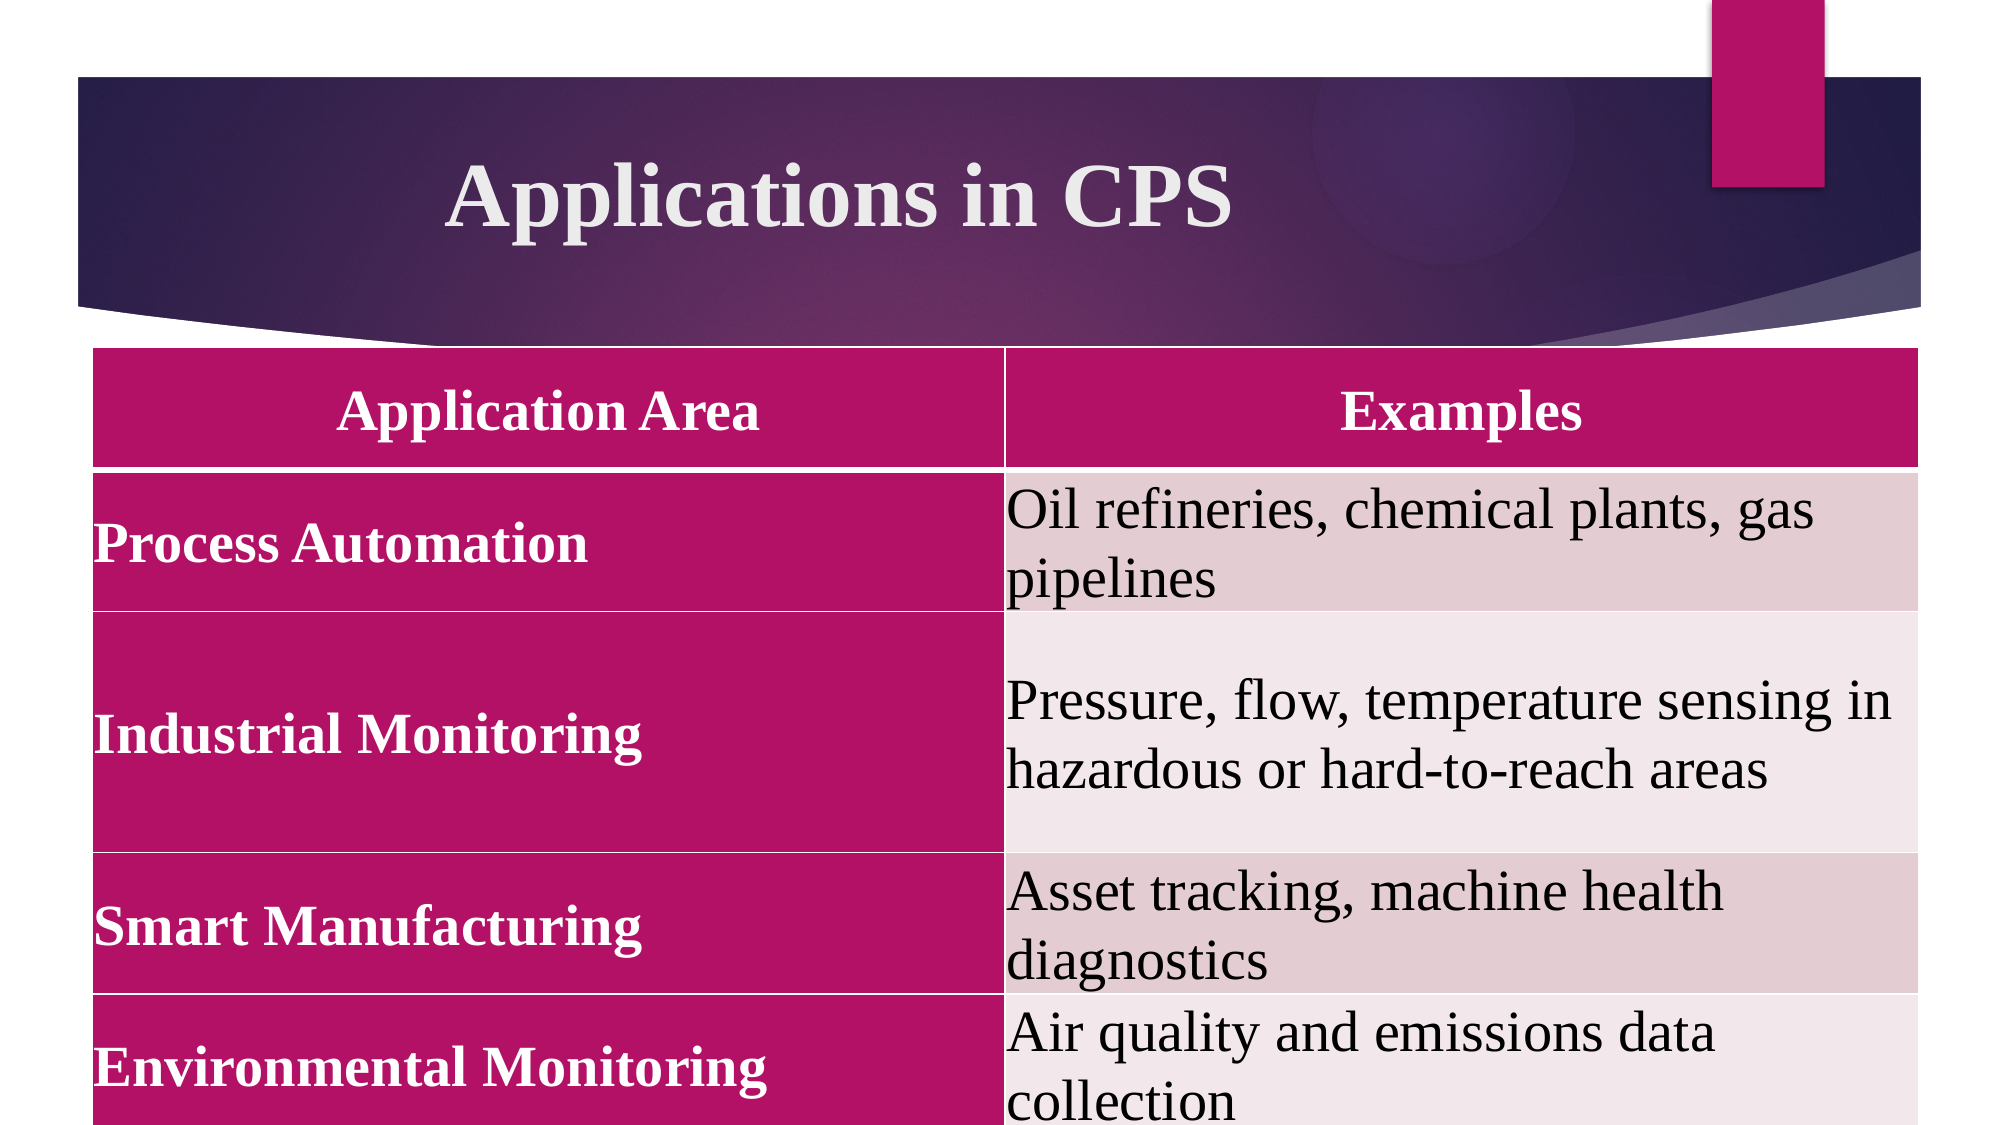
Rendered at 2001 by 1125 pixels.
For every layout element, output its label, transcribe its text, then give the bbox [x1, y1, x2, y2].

table_cell Pressure, flow, temperature sensing in hazardous or hard-to-reach areas [1006, 612, 1918, 852]
table_cell Smart Manufacturing [93, 853, 1004, 993]
table_cell Process Automation [93, 473, 1004, 611]
table_header Examples [1006, 348, 1918, 467]
title Applications in CPS [53, 102, 1627, 276]
table_cell Environmental Monitoring [93, 995, 1004, 1125]
table_cell Industrial Monitoring [93, 612, 1004, 852]
table_cell Asset tracking, machine health diagnostics [1006, 853, 1918, 993]
table_cell Air quality and emissions data collection [1006, 995, 1918, 1125]
table_header Application Area [93, 348, 1004, 467]
table_cell Oil refineries, chemical plants, gas pipelines [1006, 473, 1918, 611]
